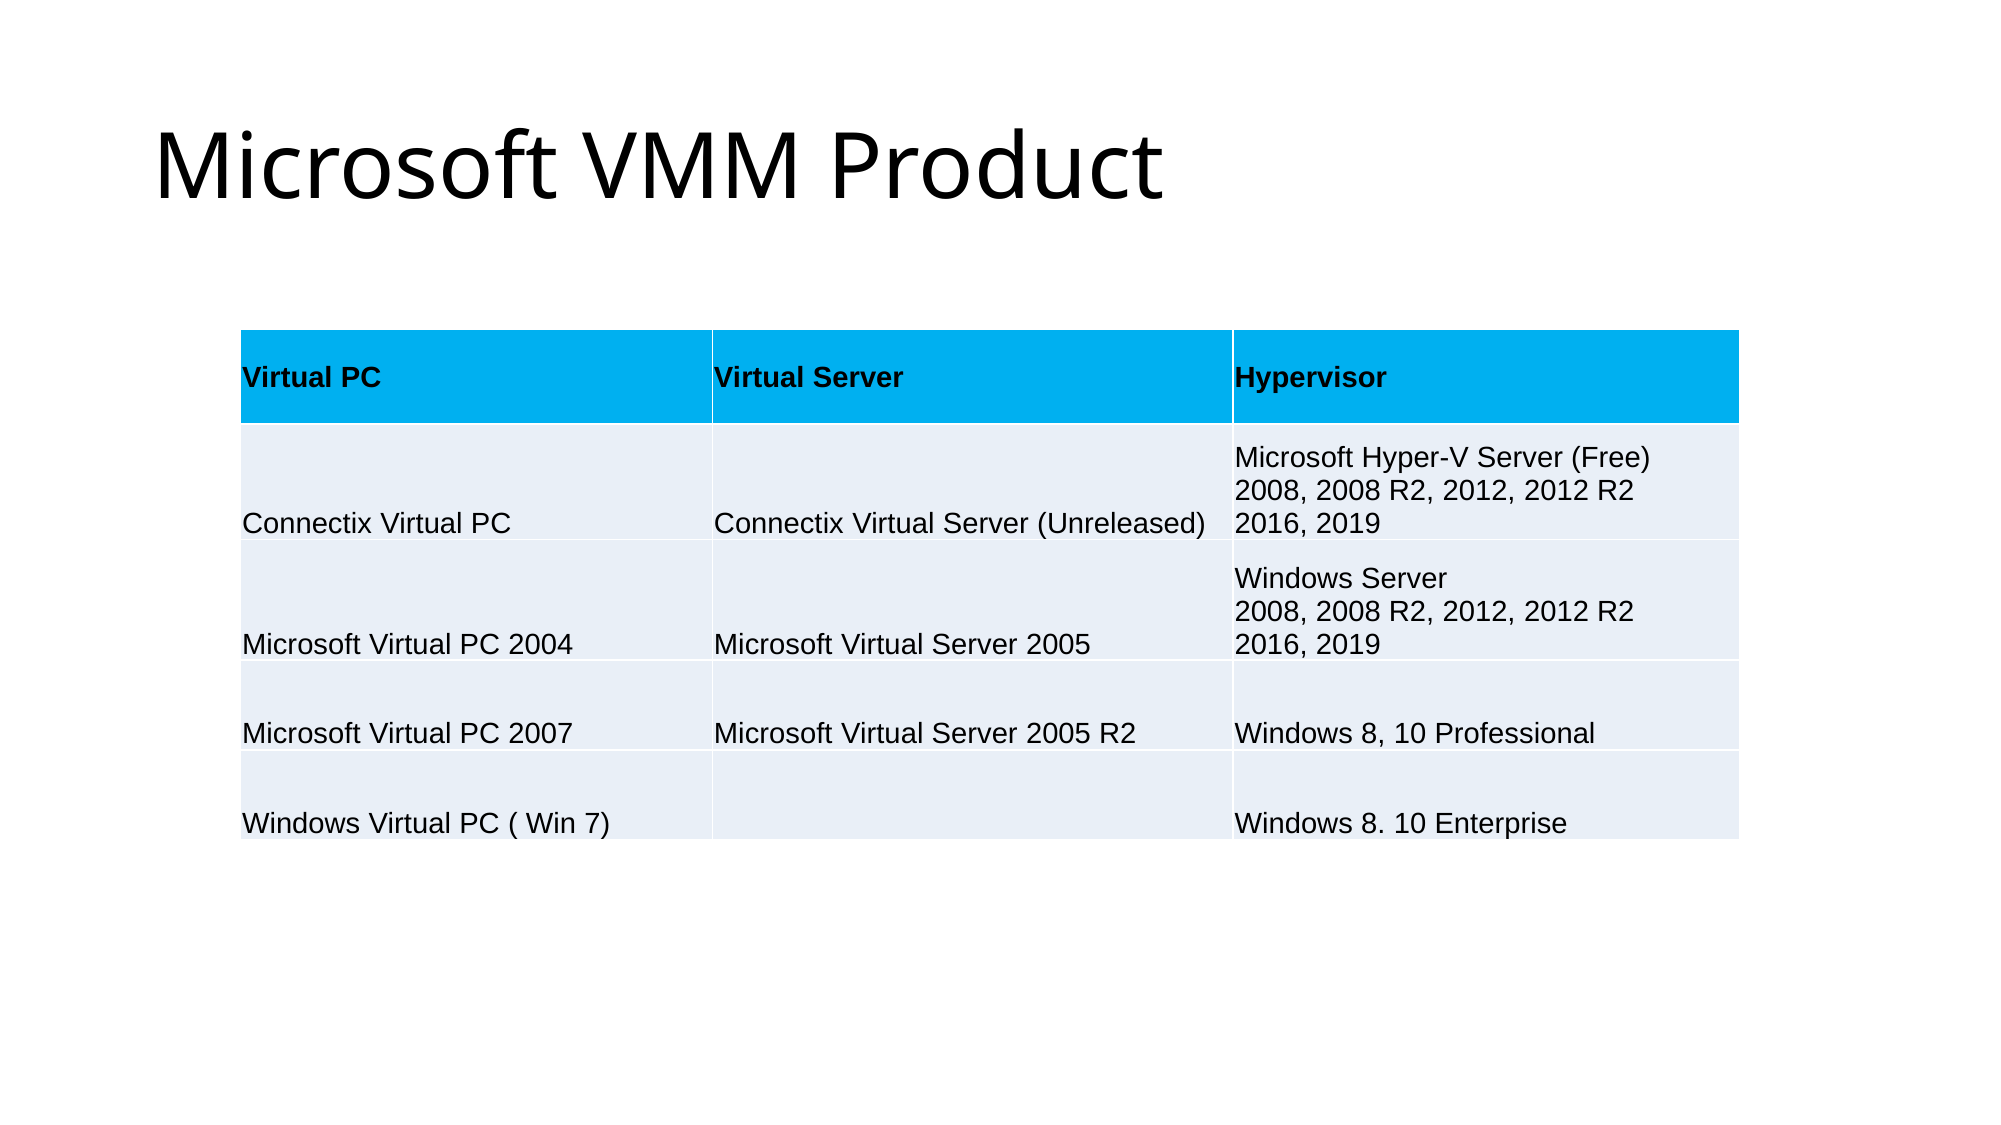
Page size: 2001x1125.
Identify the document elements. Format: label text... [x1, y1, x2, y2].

table_cell Windows Virtual PC ( Win 7) [241, 751, 712, 839]
table_cell Microsoft Hyper-V Server (Free) 2008, 2008 R2, 2012, 2012 R2 2016, 2019 [1234, 425, 1739, 539]
table_cell Connectix Virtual Server (Unreleased) [713, 425, 1232, 539]
table_cell Microsoft Virtual PC 2007 [241, 661, 712, 749]
table_cell Windows 8, 10 Professional [1234, 661, 1739, 749]
table_cell Connectix Virtual PC [241, 425, 712, 539]
table_cell Microsoft Virtual PC 2004 [241, 540, 712, 659]
table_cell Microsoft Virtual Server 2005 R2 [713, 661, 1232, 749]
title Microsoft VMM Product [137, 59, 1863, 278]
table_cell Windows Server 2008, 2008 R2, 2012, 2012 R2 2016, 2019 [1234, 540, 1739, 659]
table_cell [713, 751, 1232, 839]
table_cell Microsoft Virtual Server 2005 [713, 540, 1232, 659]
table_header Hypervisor [1234, 330, 1739, 423]
table_header Virtual PC [241, 330, 712, 423]
table_cell Windows 8. 10 Enterprise [1234, 751, 1739, 839]
table_header Virtual Server [713, 330, 1232, 423]
